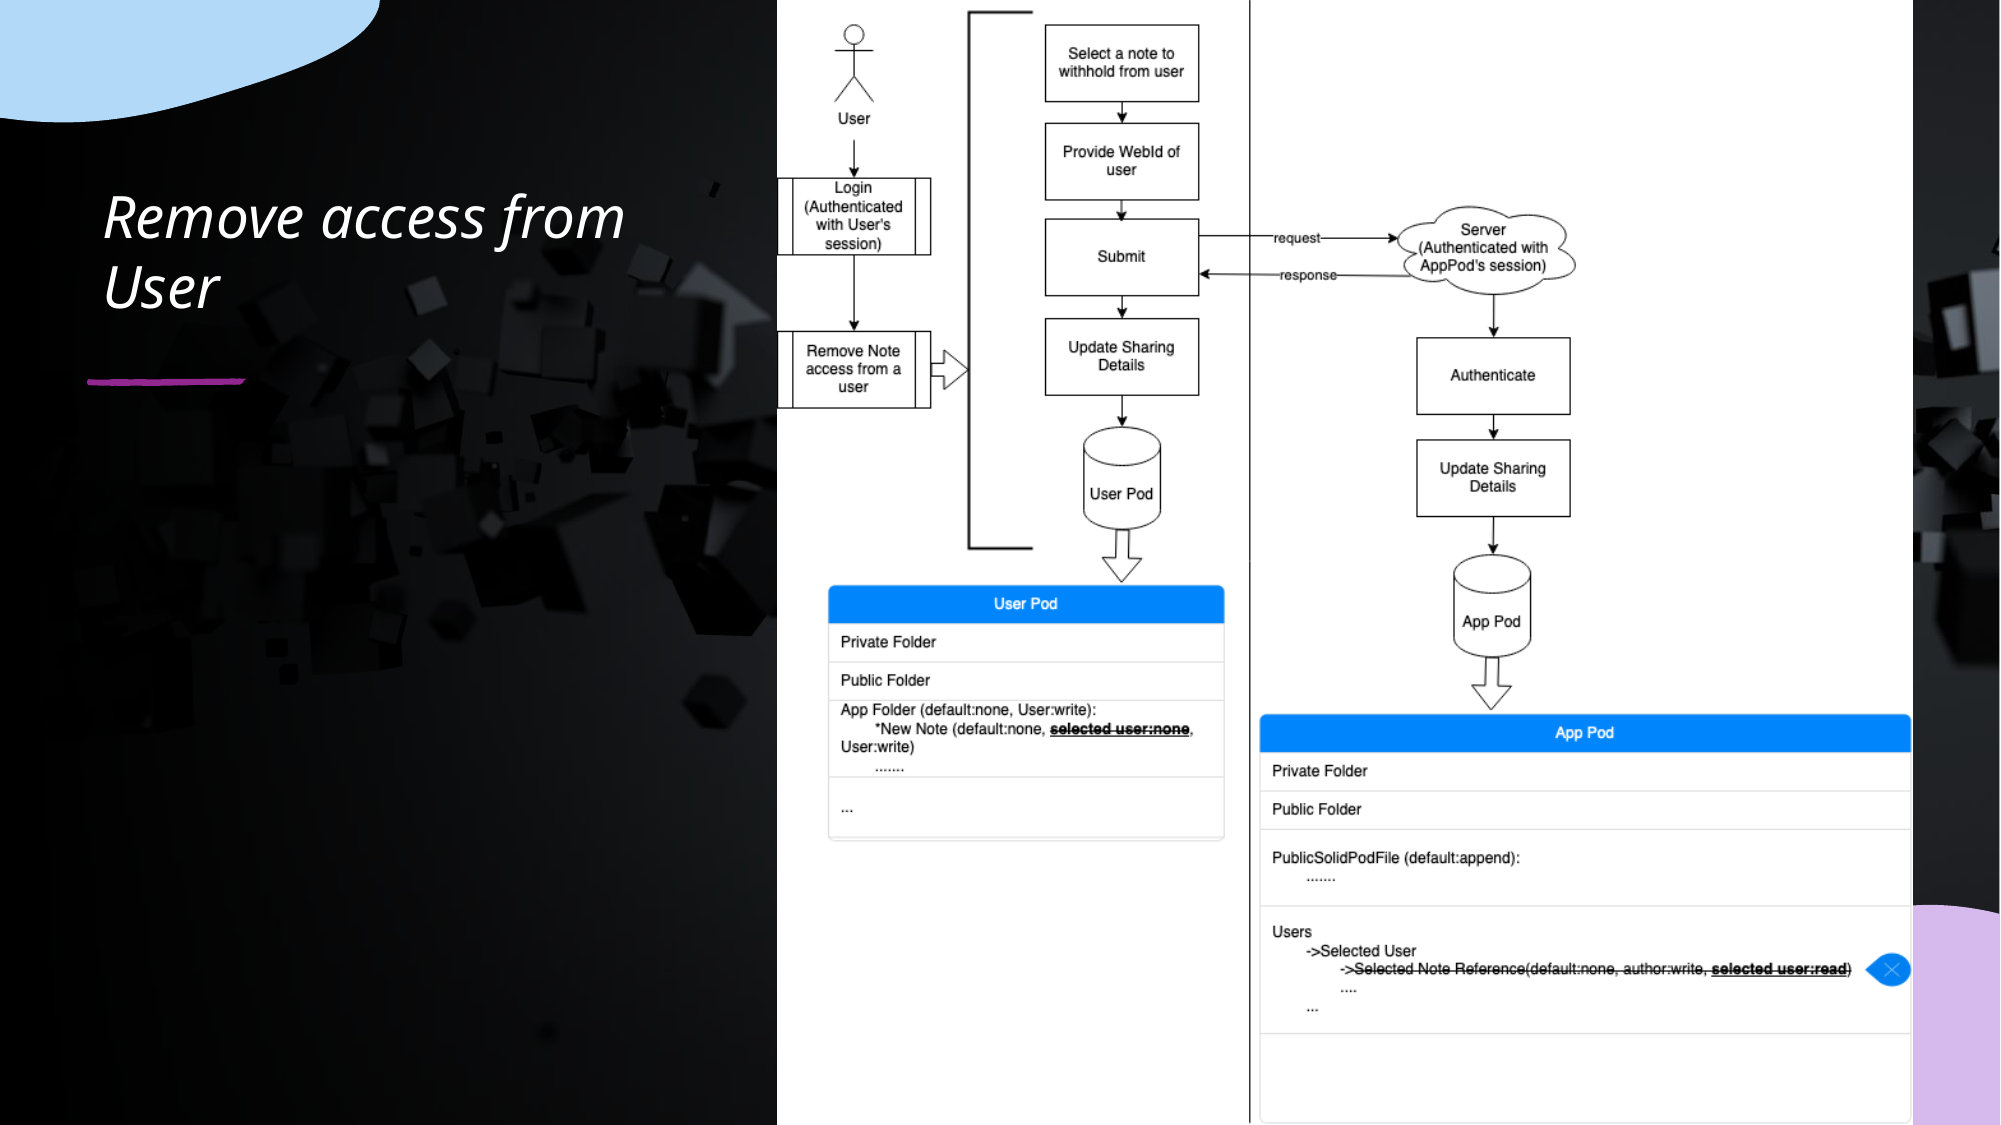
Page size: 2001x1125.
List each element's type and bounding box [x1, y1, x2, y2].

picture [0, 0, 2000, 1125]
text_box [86, 378, 247, 387]
